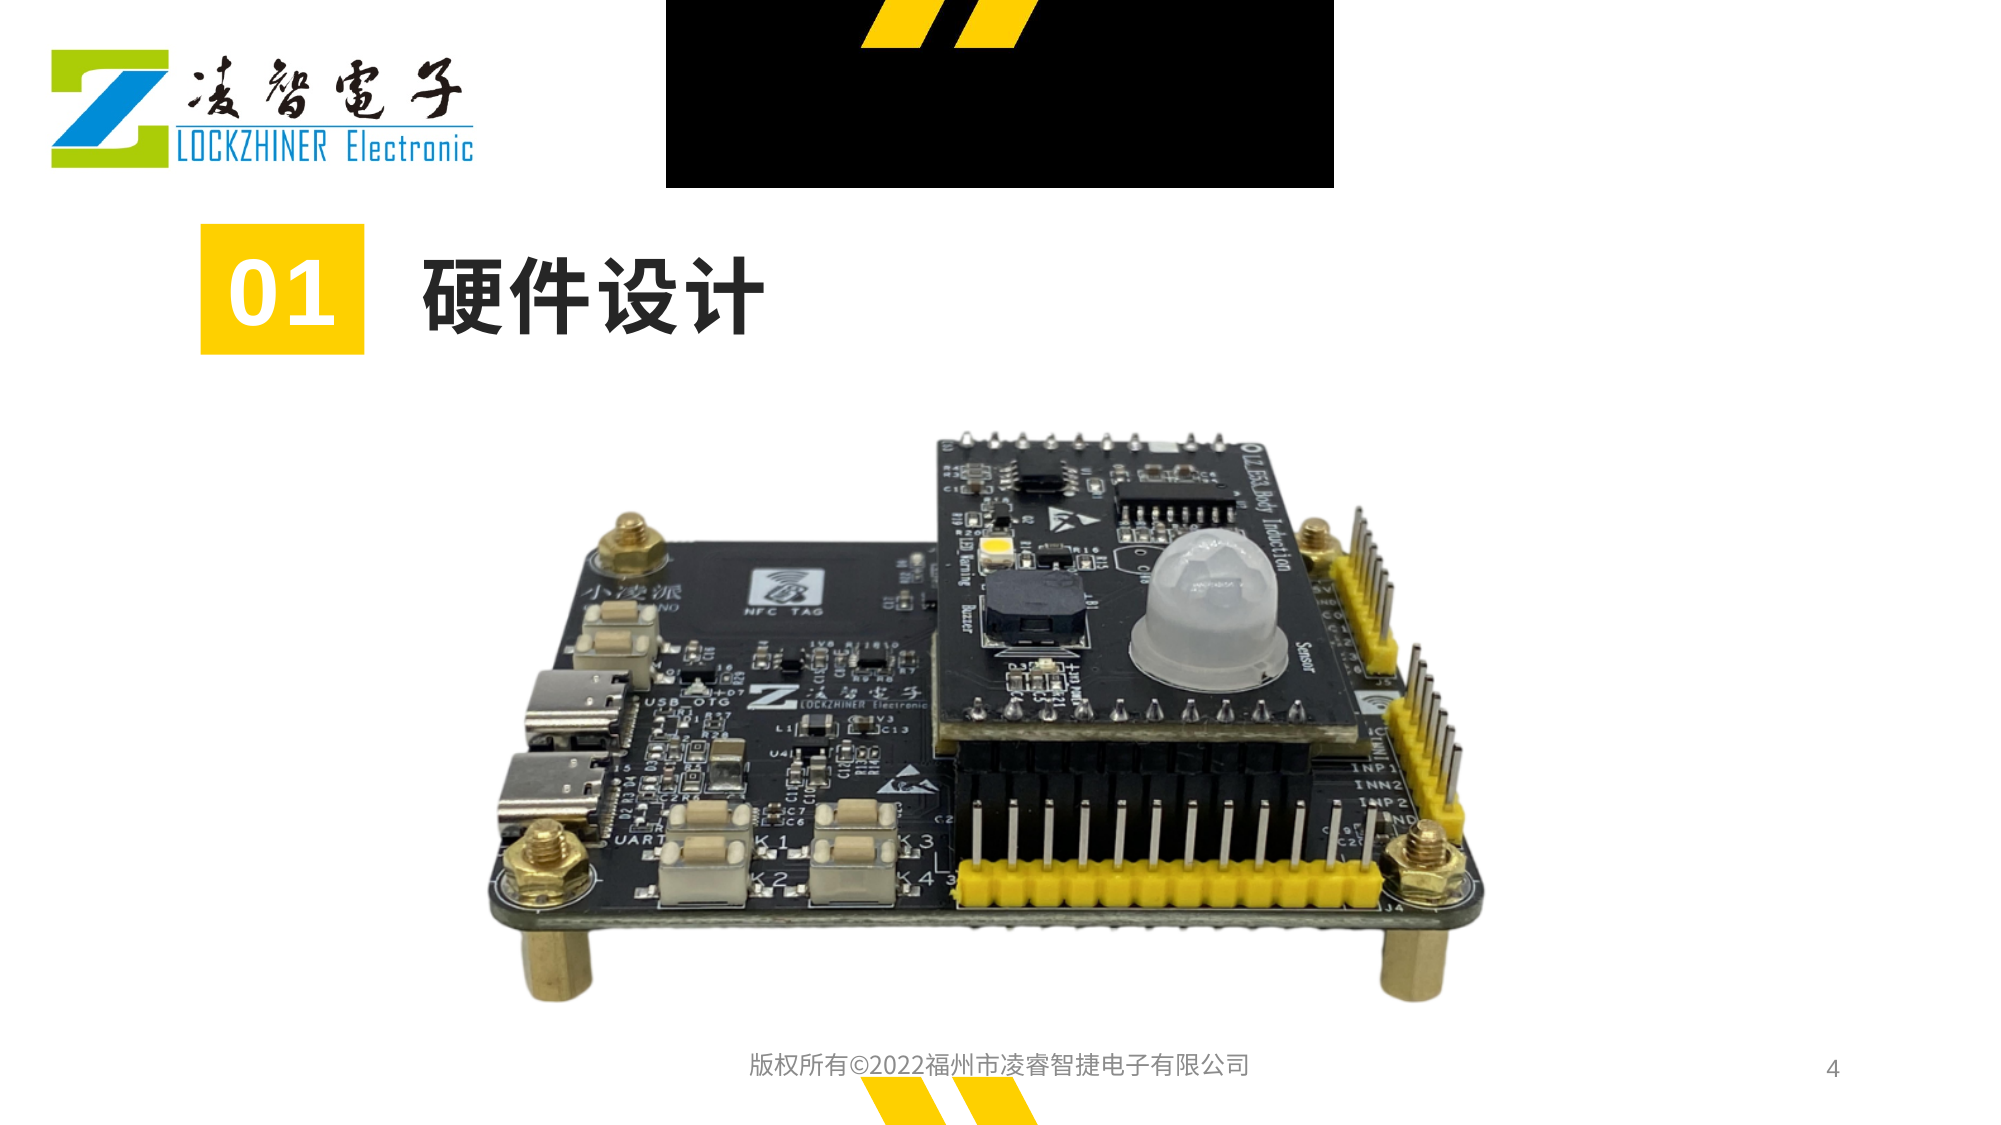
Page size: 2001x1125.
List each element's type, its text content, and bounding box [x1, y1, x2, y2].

picture [466, 357, 1503, 1028]
text_box 01 [200, 223, 365, 355]
picture [666, 0, 1334, 188]
footer 版权所有©2022福州市凌睿智捷电子有限公司 [675, 1041, 1325, 1094]
title 硬件设计 [421, 234, 1193, 344]
picture [45, 44, 477, 174]
slide_number 4 [1412, 1041, 1856, 1094]
